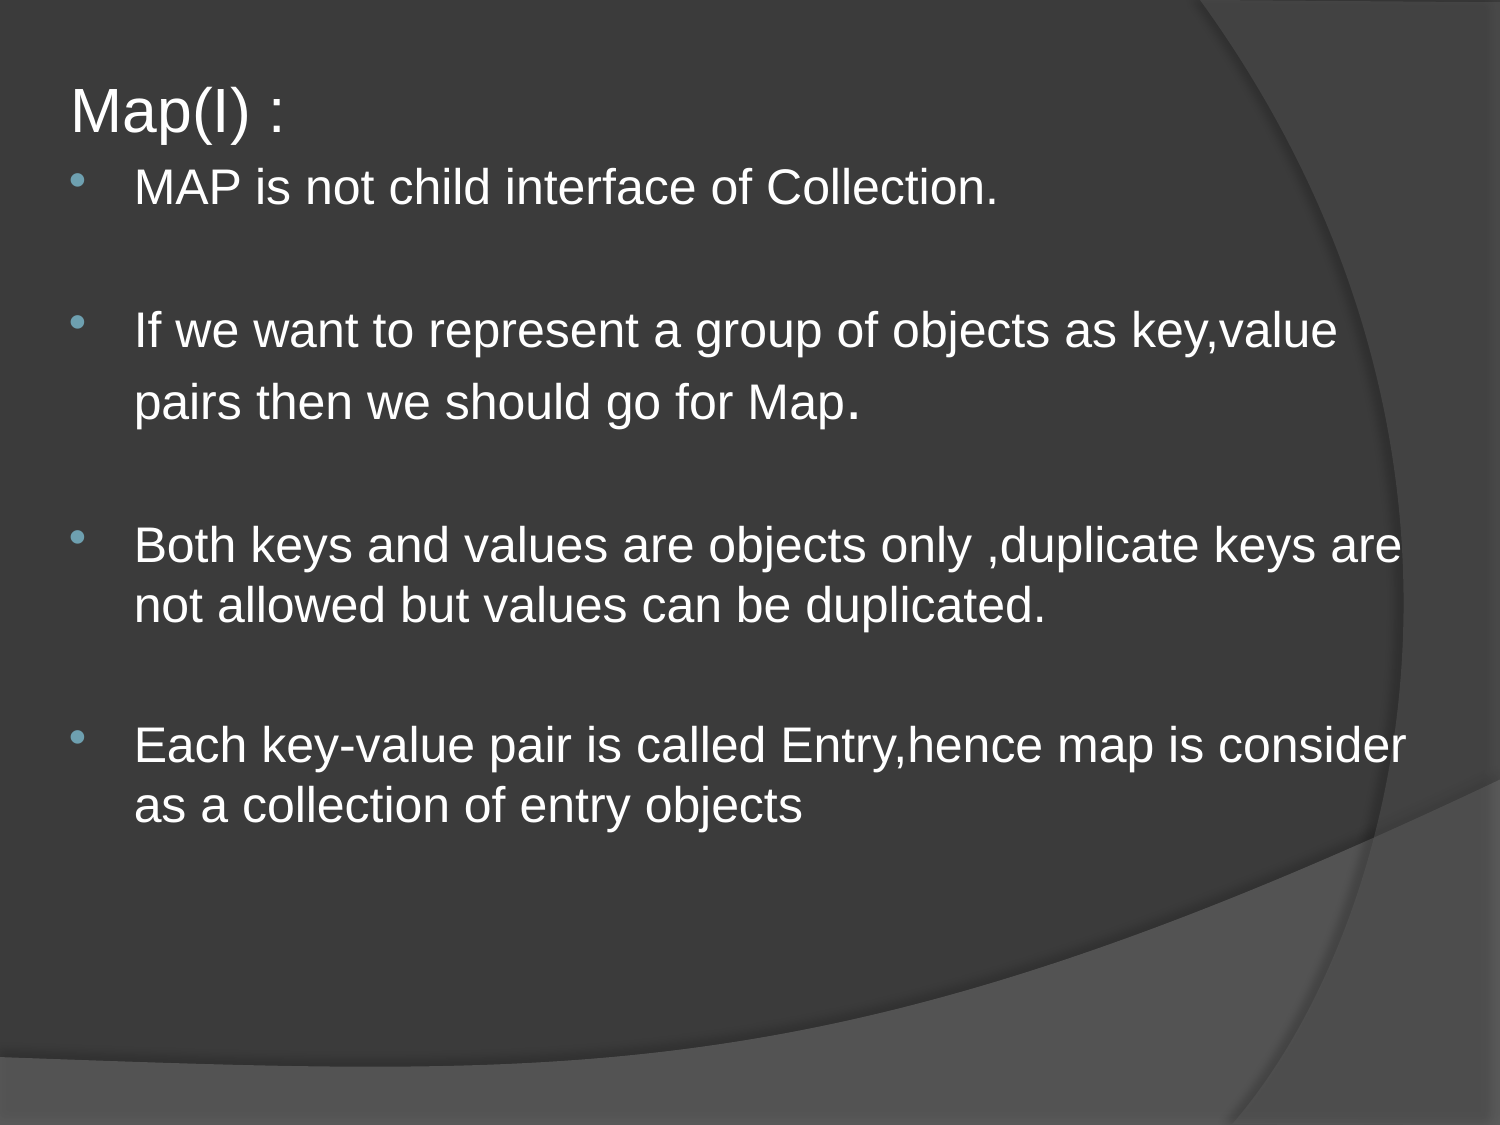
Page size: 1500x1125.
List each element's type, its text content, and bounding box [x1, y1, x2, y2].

list Map(I) : MAP is not child interface of Collection. If we want to represent a group of objects as key,value pairs then we should go for Map. Both keys and values are objects only ,duplicate keys are not allowed but values can be duplicated. Each key-value pair is called Entry,hence map is consider as a collection of entry objects [50, 62, 1450, 1100]
